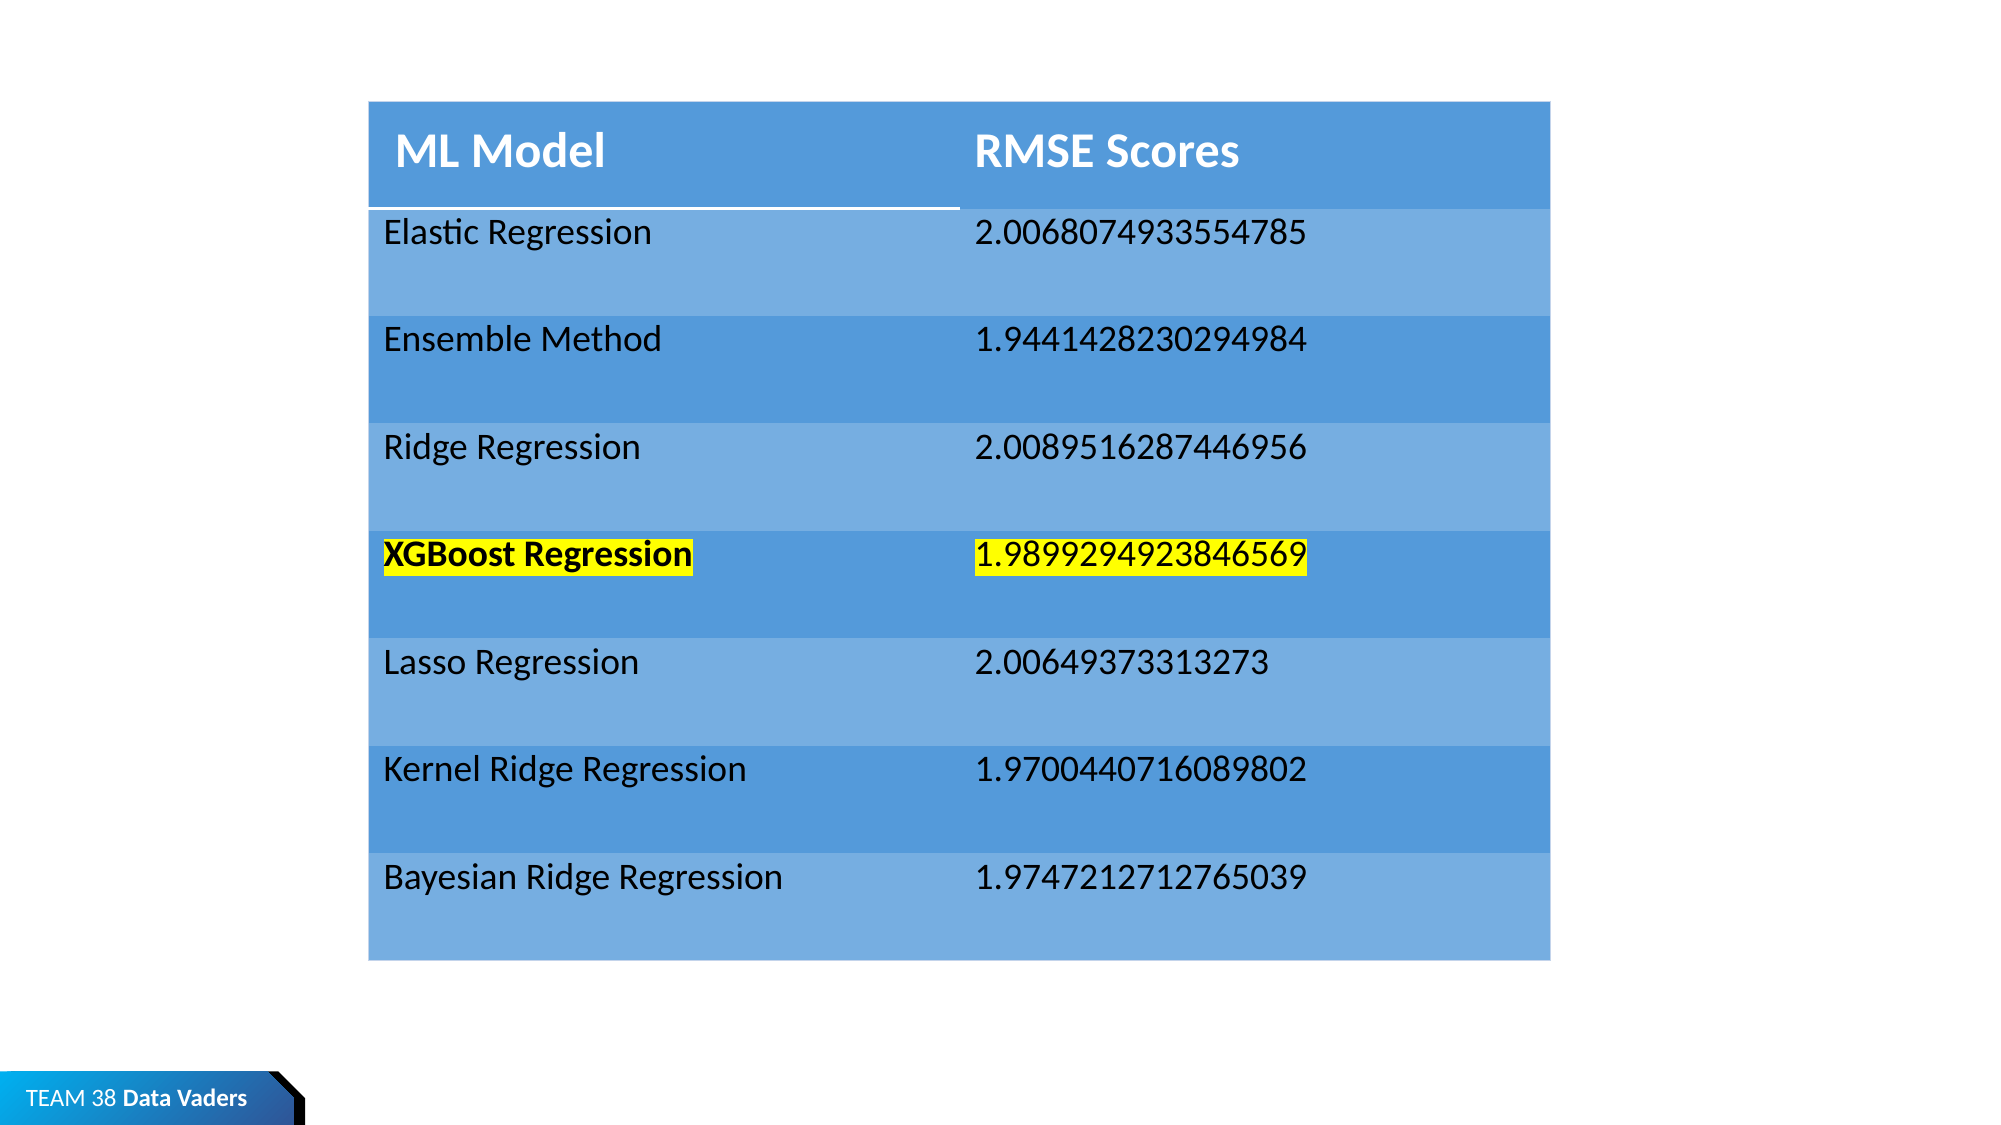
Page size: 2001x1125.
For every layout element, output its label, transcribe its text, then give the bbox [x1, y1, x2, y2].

table_cell 2.0089516287446956 [960, 423, 1550, 531]
table_header RMSE Scores [960, 102, 1550, 209]
table_cell Ensemble Method [369, 316, 960, 423]
table_cell 1.9441428230294984 [960, 316, 1550, 423]
table_cell 2.00649373313273 [960, 638, 1550, 746]
table_cell Lasso Regression [369, 638, 960, 746]
table_cell XGBoost Regression [369, 531, 960, 638]
table_cell 1.9899294923846569 [960, 531, 1550, 638]
table_cell Bayesian Ridge Regression [369, 853, 960, 960]
table_cell 1.9700440716089802 [960, 746, 1550, 853]
table_cell Ridge Regression [369, 423, 960, 531]
table_cell Kernel Ridge Regression [369, 746, 960, 853]
table_cell 2.0068074933554785 [960, 209, 1550, 316]
table_header ML Model [369, 102, 960, 207]
table_cell 1.9747212712765039 [960, 853, 1550, 960]
table_cell Elastic Regression [369, 210, 960, 316]
